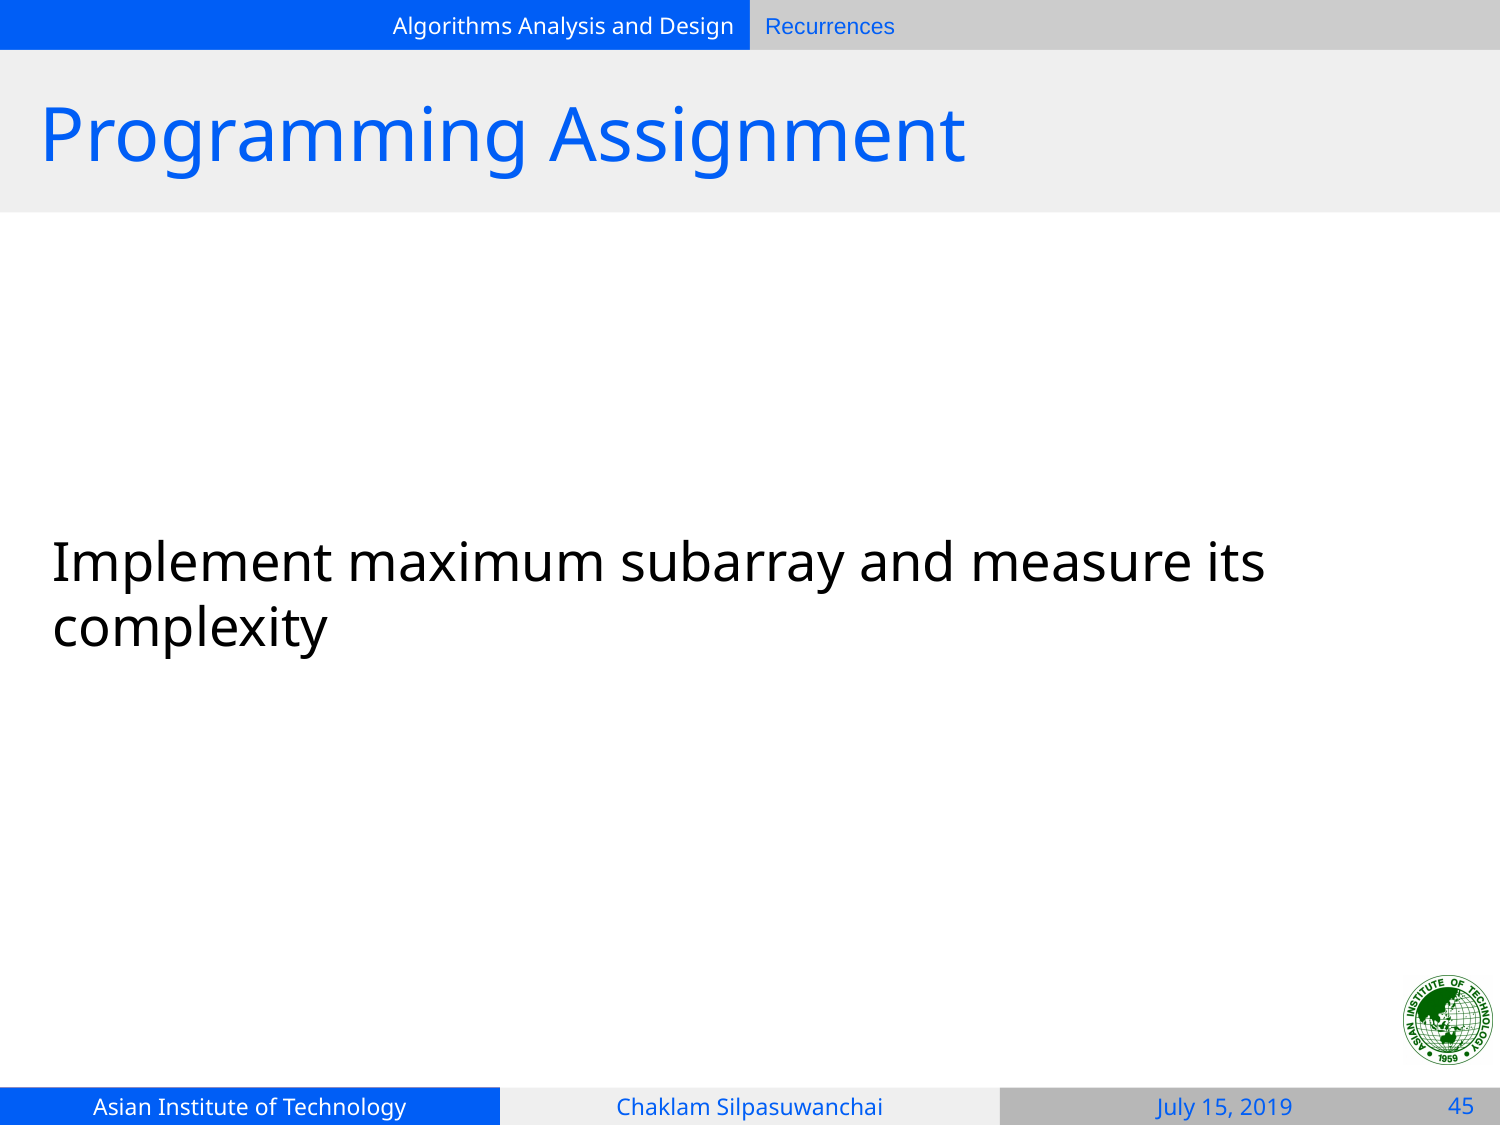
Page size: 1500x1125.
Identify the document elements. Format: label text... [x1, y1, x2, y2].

slide_number ‹#› [1422, 1088, 1500, 1125]
list Implement maximum subarray and measure its complexity [37, 212, 1475, 972]
picture [1403, 975, 1493, 1065]
title Programming Assignment [24, 50, 1475, 213]
